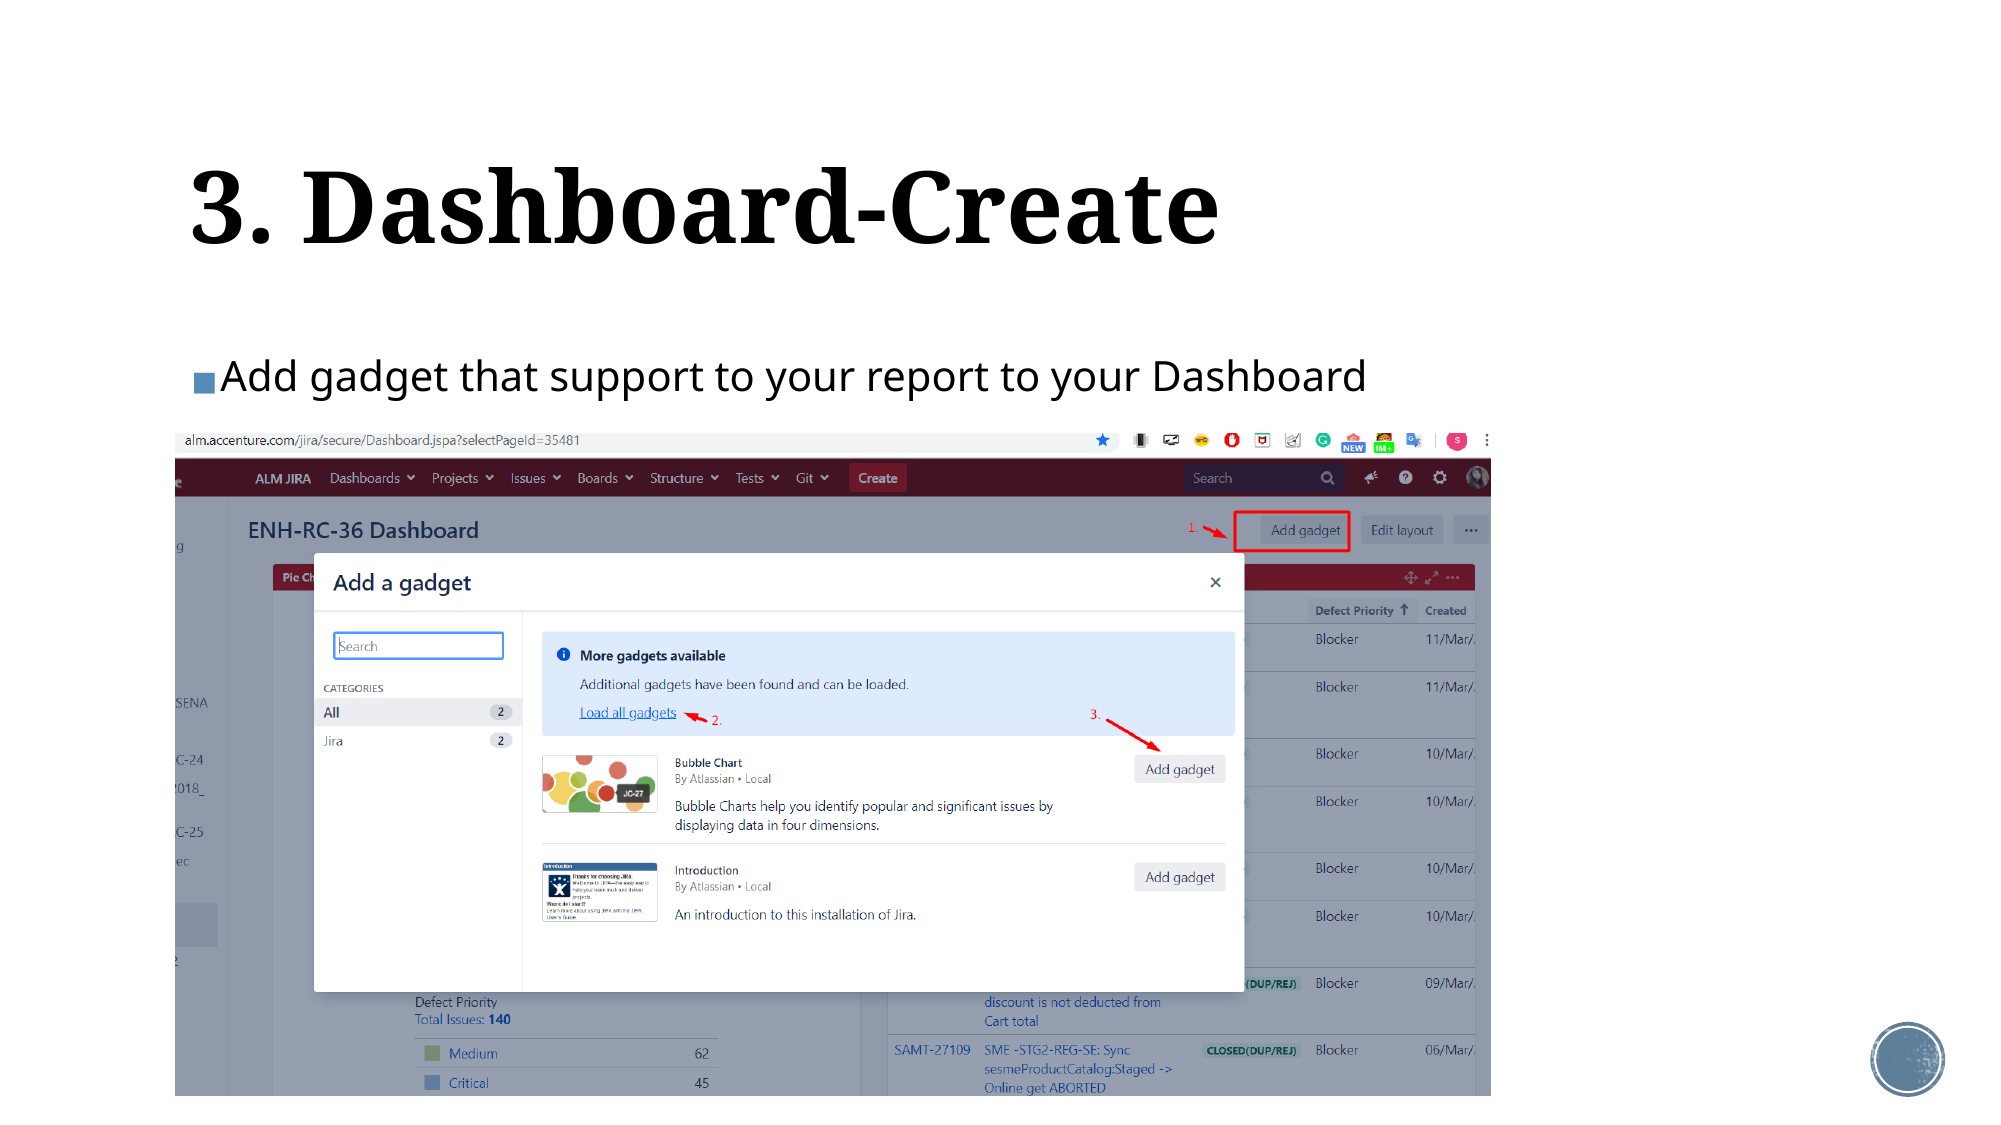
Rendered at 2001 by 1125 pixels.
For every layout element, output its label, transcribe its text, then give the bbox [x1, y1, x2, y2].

picture [1870, 1021, 1946, 1097]
title 3. Dashboard-Create [175, 79, 1826, 344]
list Add gadget that support to your report to your Dashboard [175, 348, 1826, 1013]
picture [175, 433, 1491, 1097]
